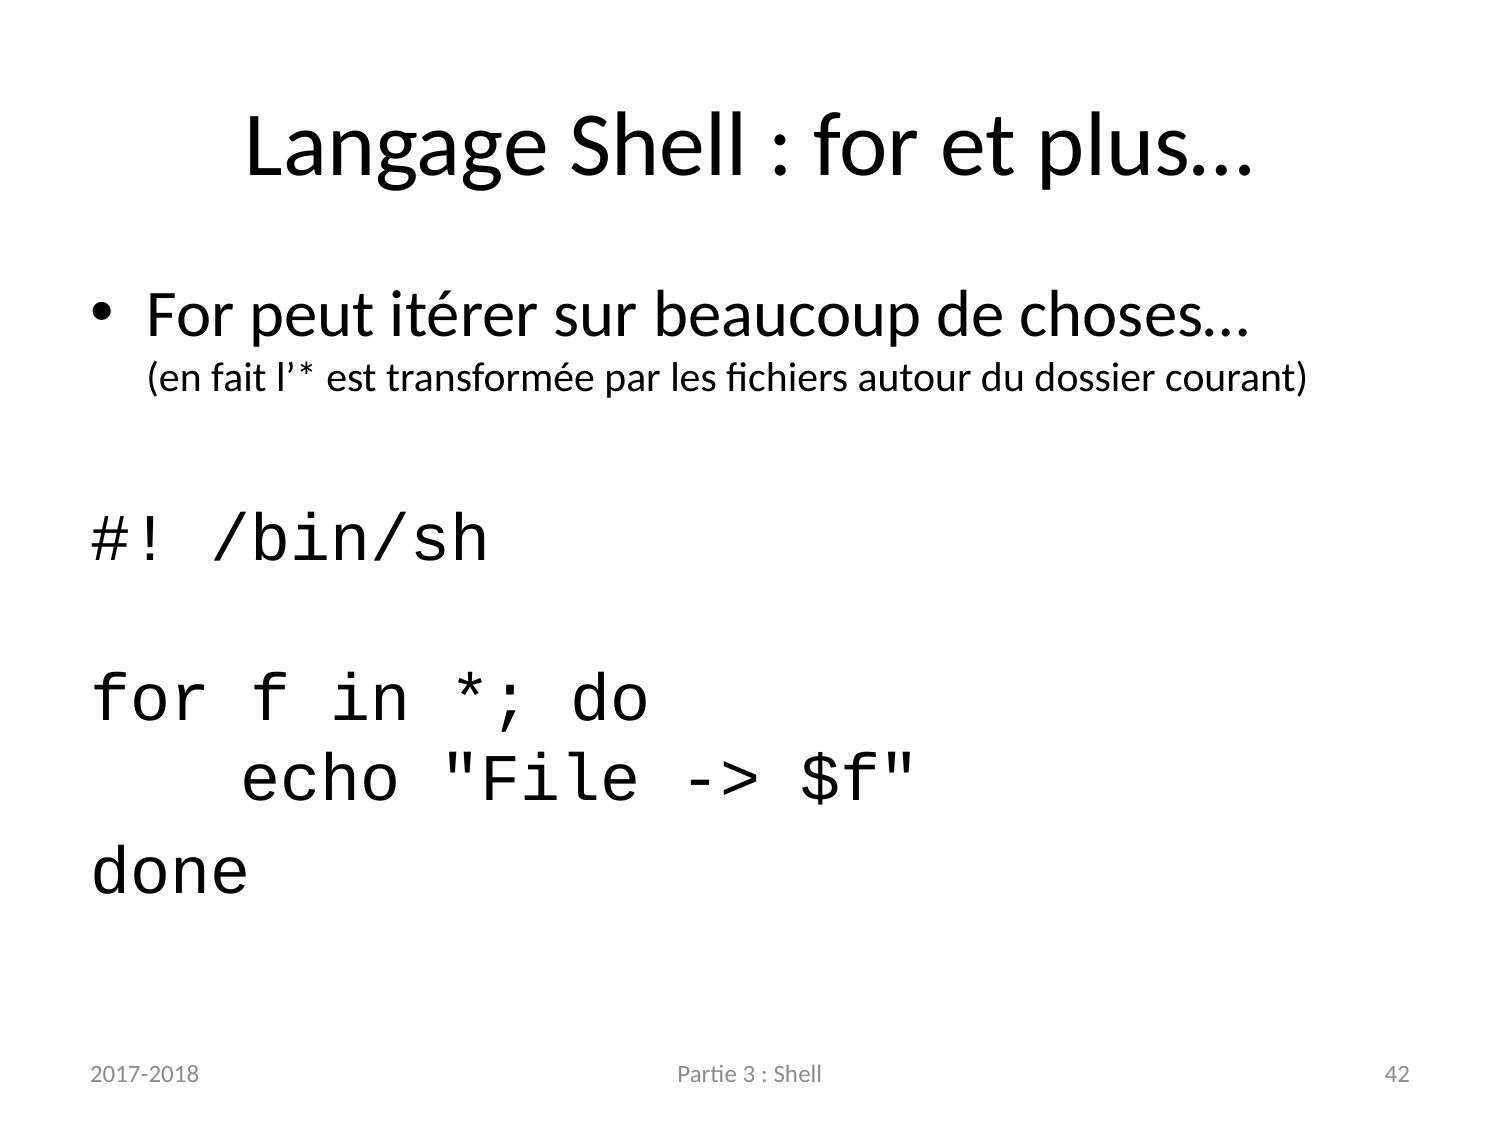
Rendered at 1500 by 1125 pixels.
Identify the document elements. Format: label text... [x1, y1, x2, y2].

slide_number 42 [1074, 1042, 1425, 1103]
title Langage Shell : for et plus… [75, 45, 1425, 233]
list For peut itérer sur beaucoup de choses… (en fait l’* est transformée par les fichiers autour du dossier courant) #! /bin/sh for f in *; do echo "File -> $f" done [75, 262, 1425, 1005]
slide_number 2017-2018 [75, 1042, 425, 1103]
footer Partie 3 : Shell [512, 1042, 988, 1103]
